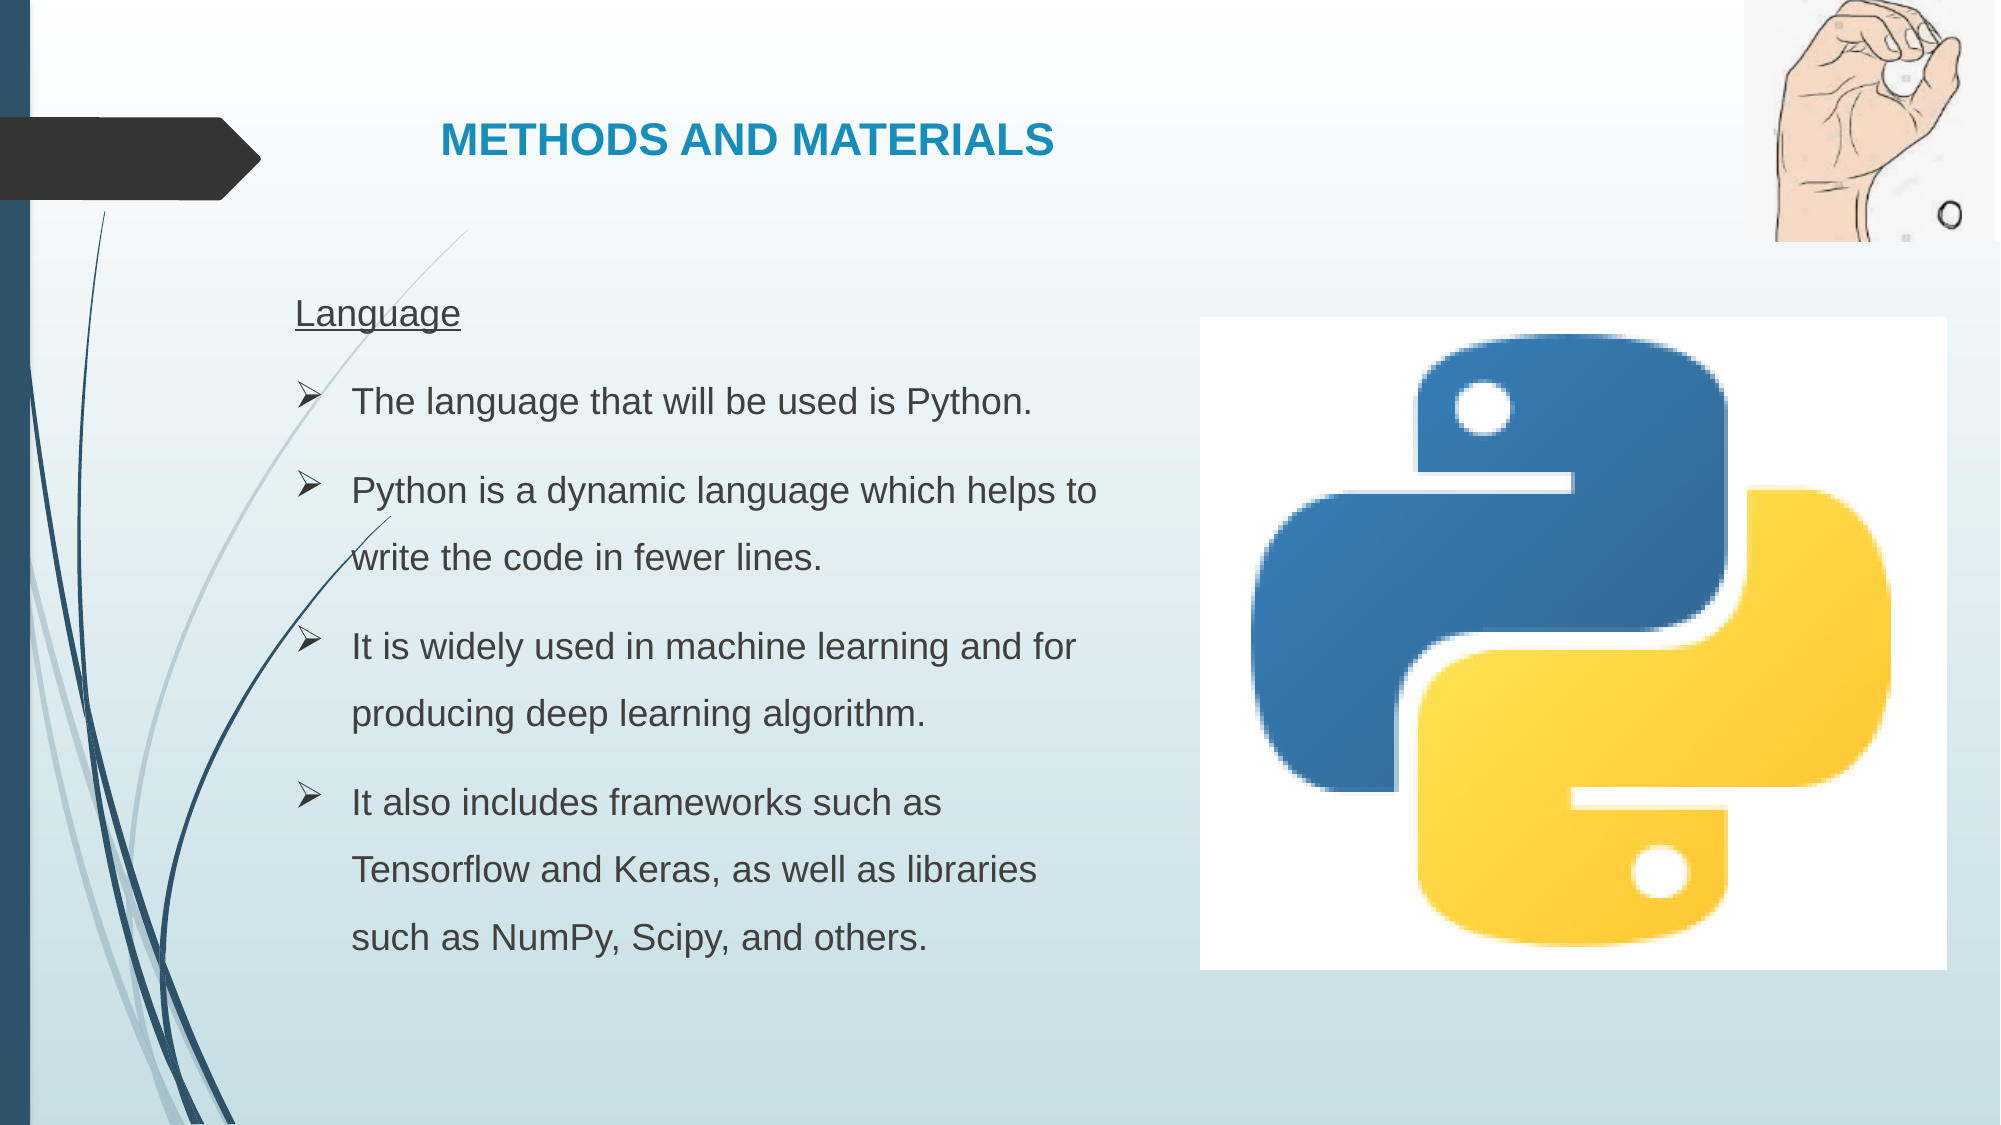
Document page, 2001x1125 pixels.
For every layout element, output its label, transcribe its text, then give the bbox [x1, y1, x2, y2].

list Language The language that will be used is Python. Python is a dynamic language which helps to write the code in fewer lines. It is widely used in machine learning and for producing deep learning algorithm. It also includes frameworks such as Tensorflow and Keras, as well as libraries such as NumPy, Scipy, and others. [279, 259, 1134, 970]
picture [1744, 0, 2000, 243]
title METHODS AND MATERIALS [425, 102, 1888, 260]
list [1199, 317, 1948, 970]
